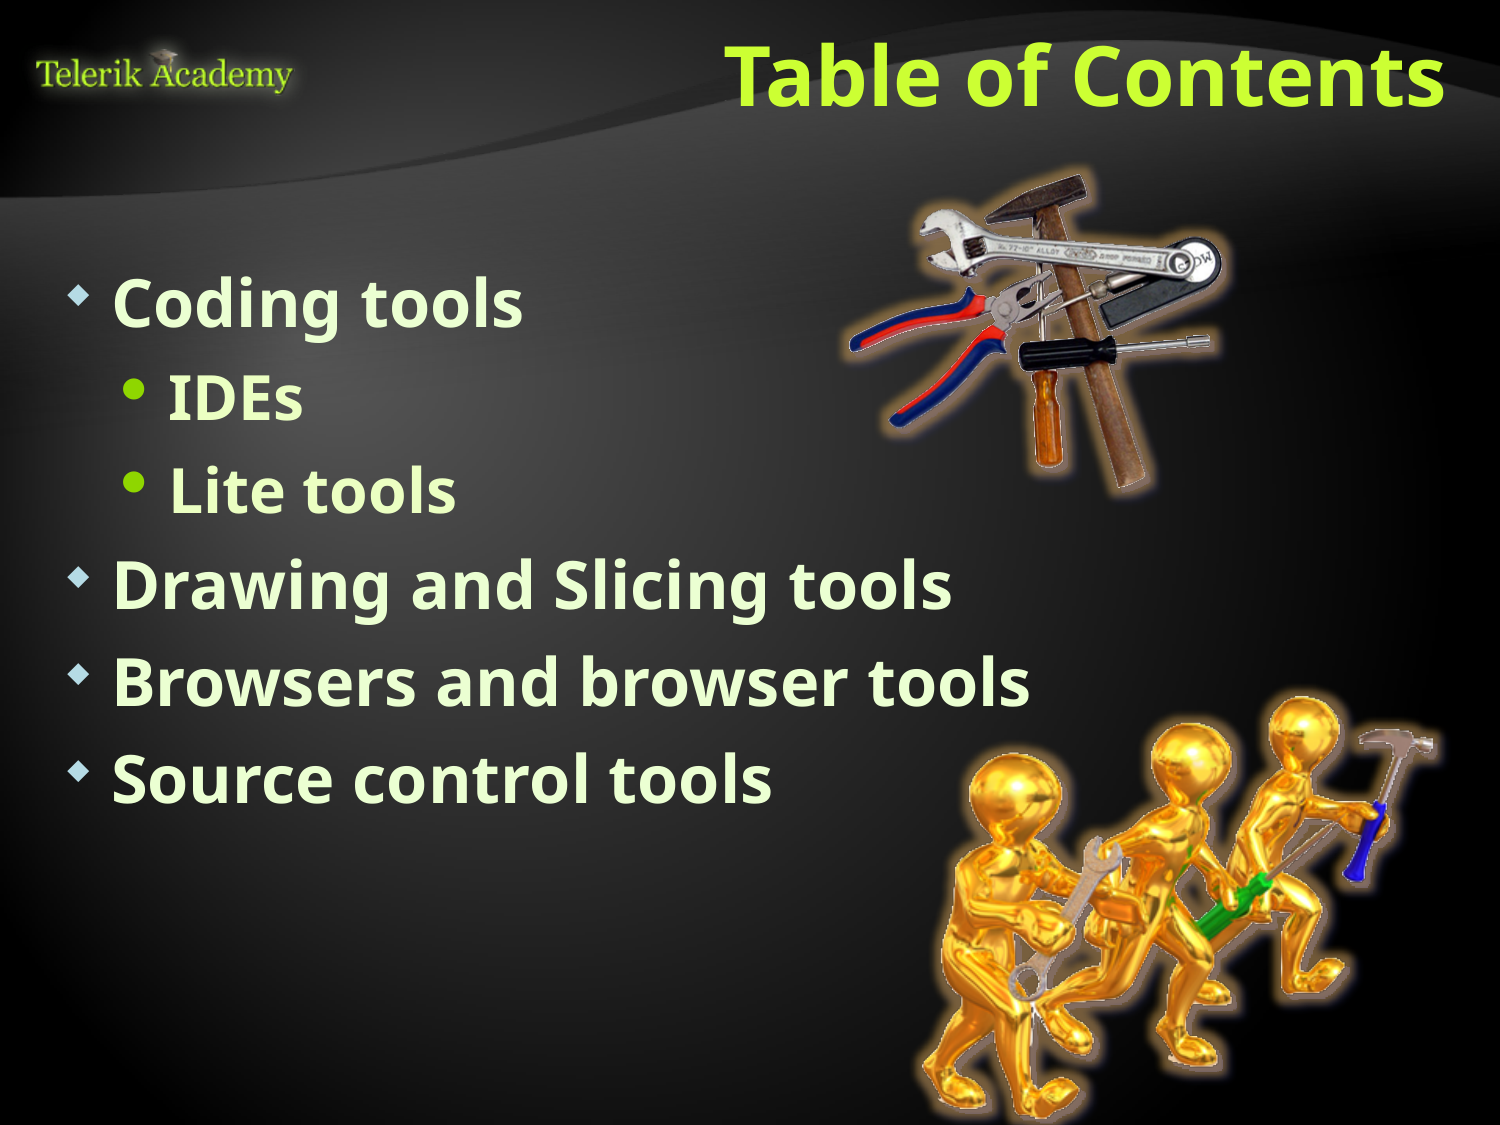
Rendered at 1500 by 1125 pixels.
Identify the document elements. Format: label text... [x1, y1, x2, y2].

picture [0, 0, 1500, 1125]
picture [922, 696, 1433, 1119]
title Table of Contents [300, 12, 1463, 150]
list Coding tools IDEs Lite tools Drawing and Slicing tools Browsers and browser tools Source control tools [50, 262, 1463, 1100]
picture [849, 174, 1222, 488]
